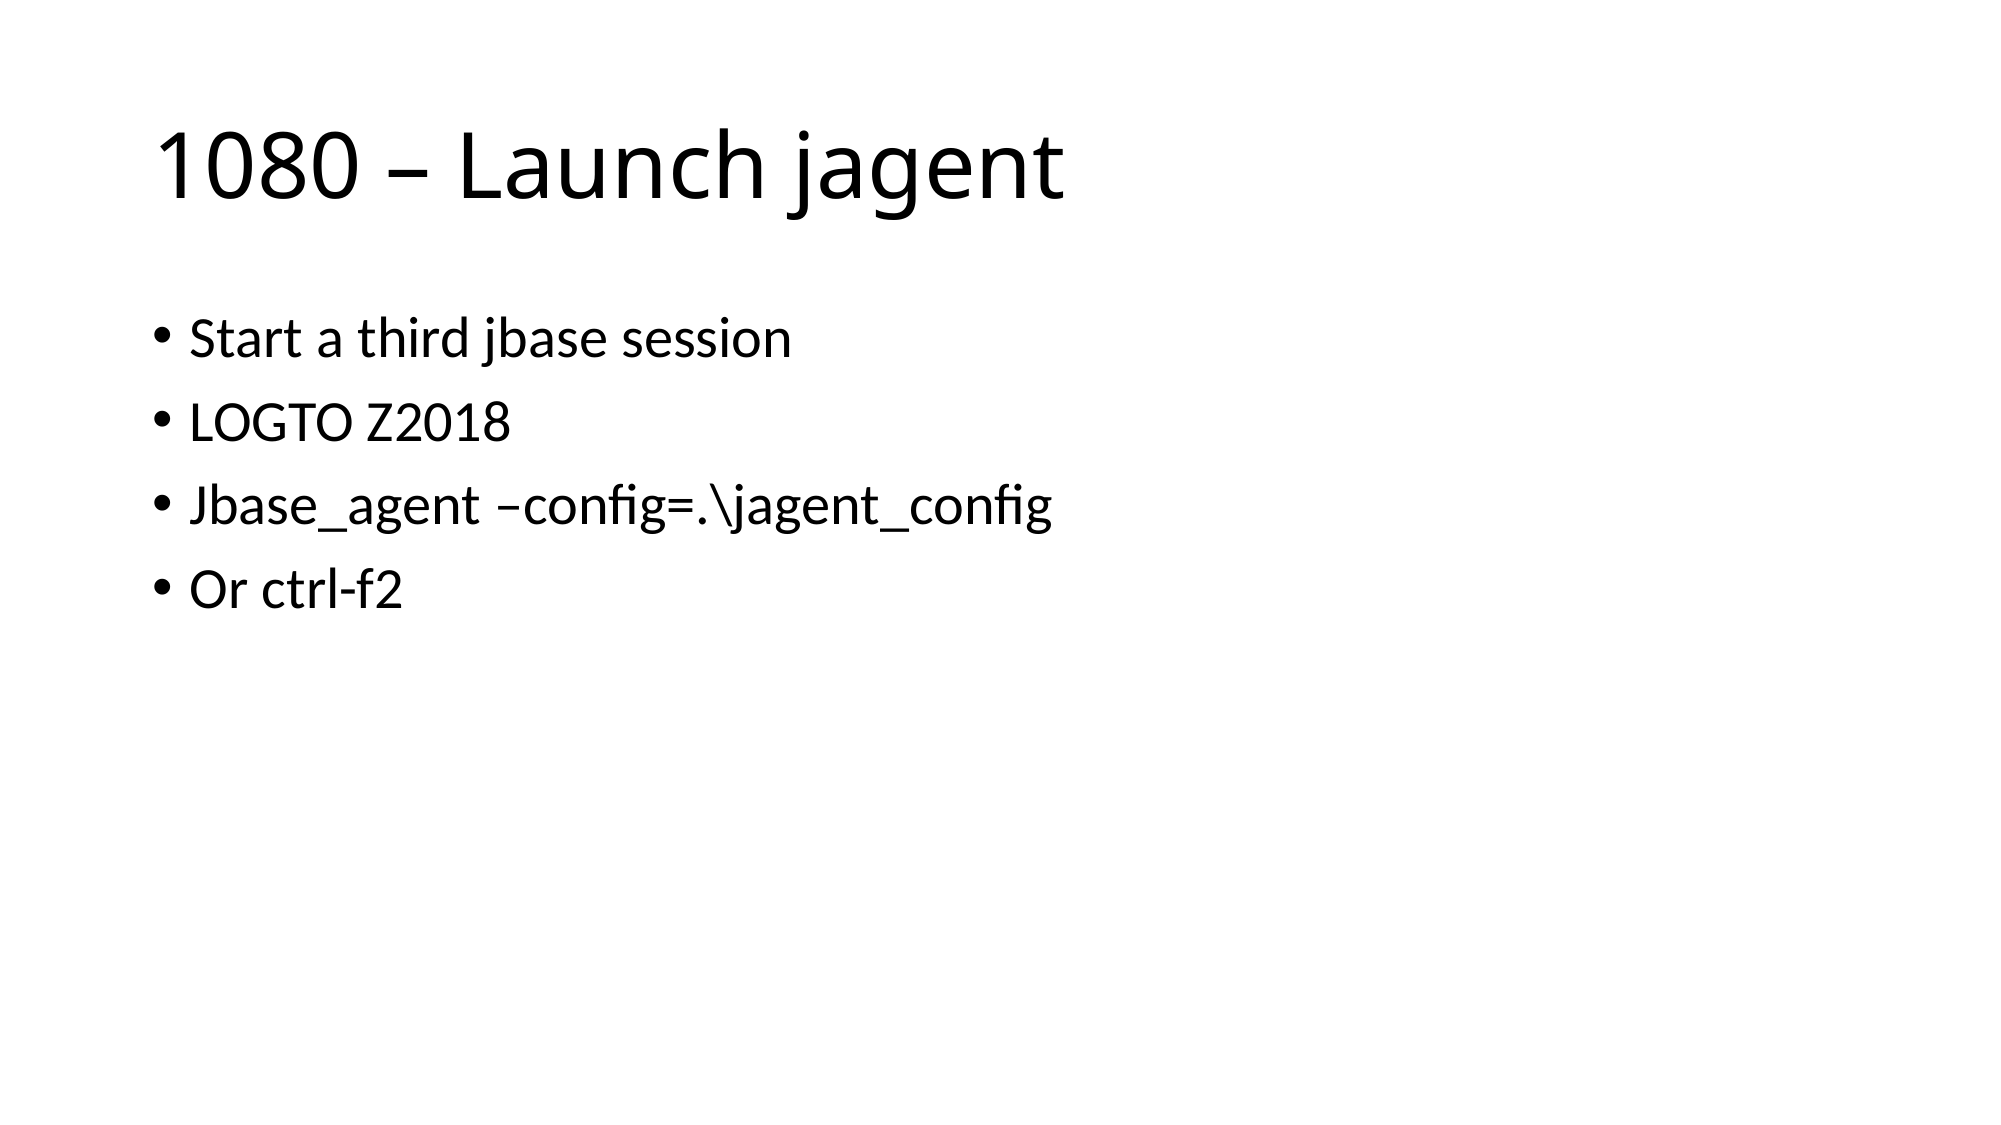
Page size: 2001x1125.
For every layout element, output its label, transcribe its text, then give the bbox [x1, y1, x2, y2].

title 1080 – Launch jagent [137, 59, 1863, 278]
list Start a third jbase session LOGTO Z2018 Jbase_agent –config=.\jagent_config Or ctrl-f2 [137, 299, 1863, 1014]
